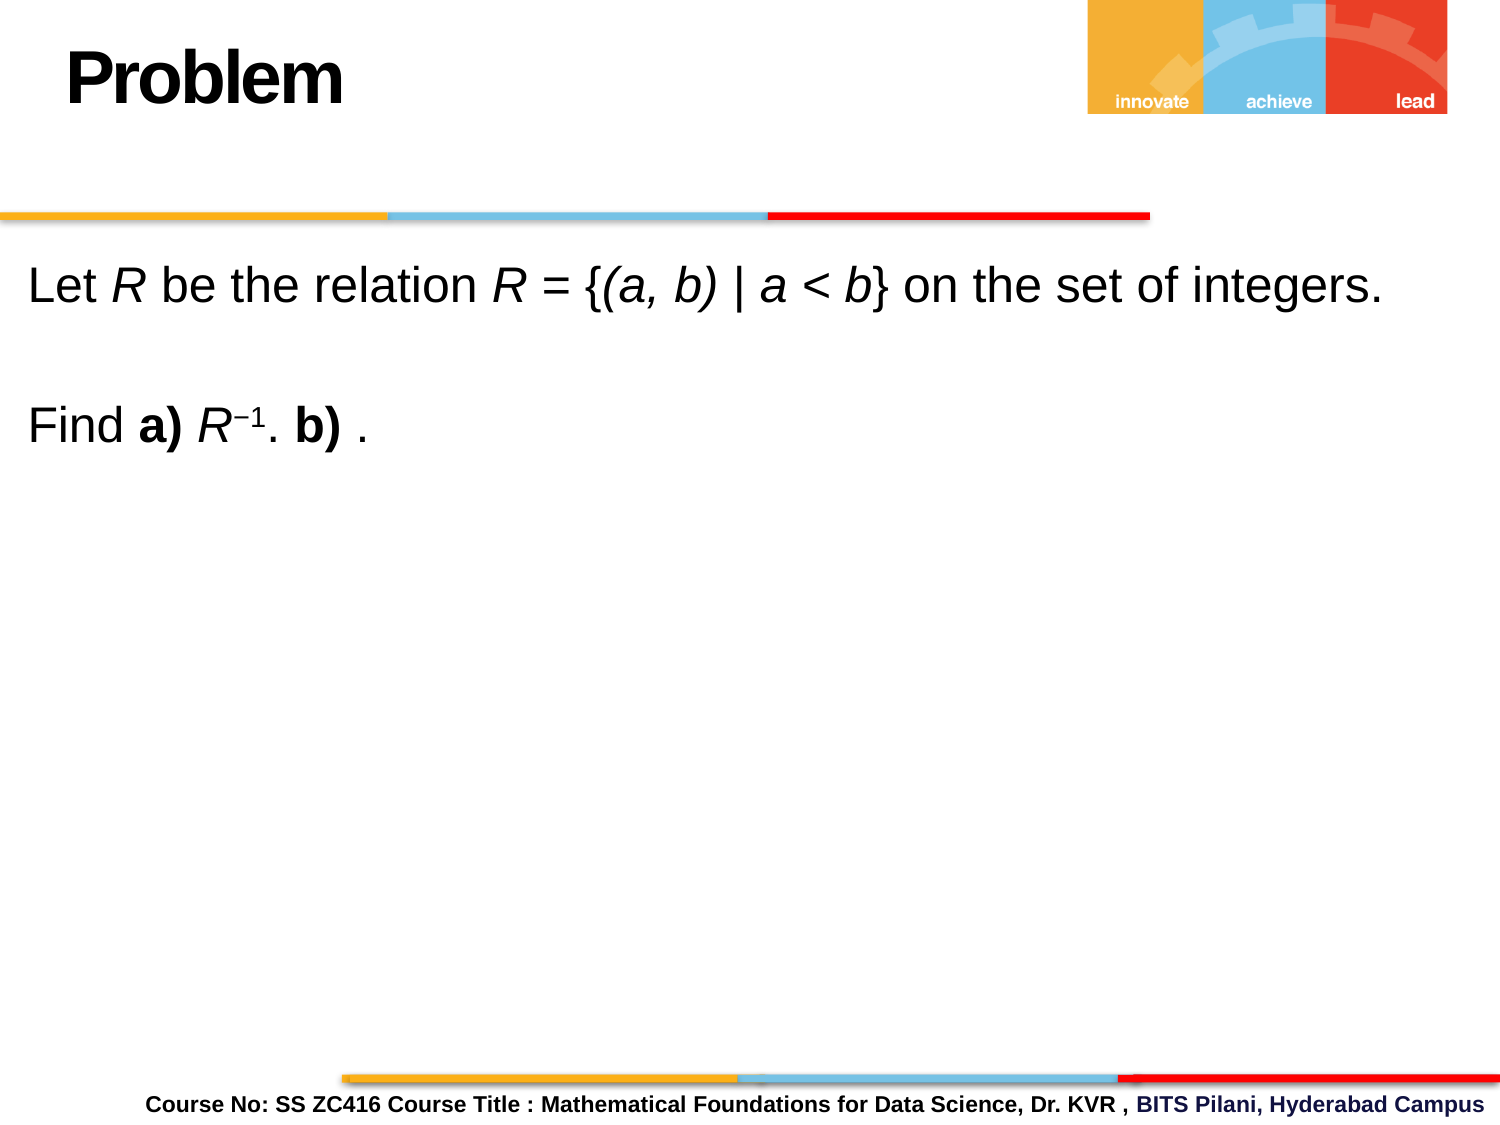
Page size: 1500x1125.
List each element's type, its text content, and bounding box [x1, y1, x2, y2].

list Problem [50, 24, 1088, 213]
picture [1087, 0, 1448, 114]
